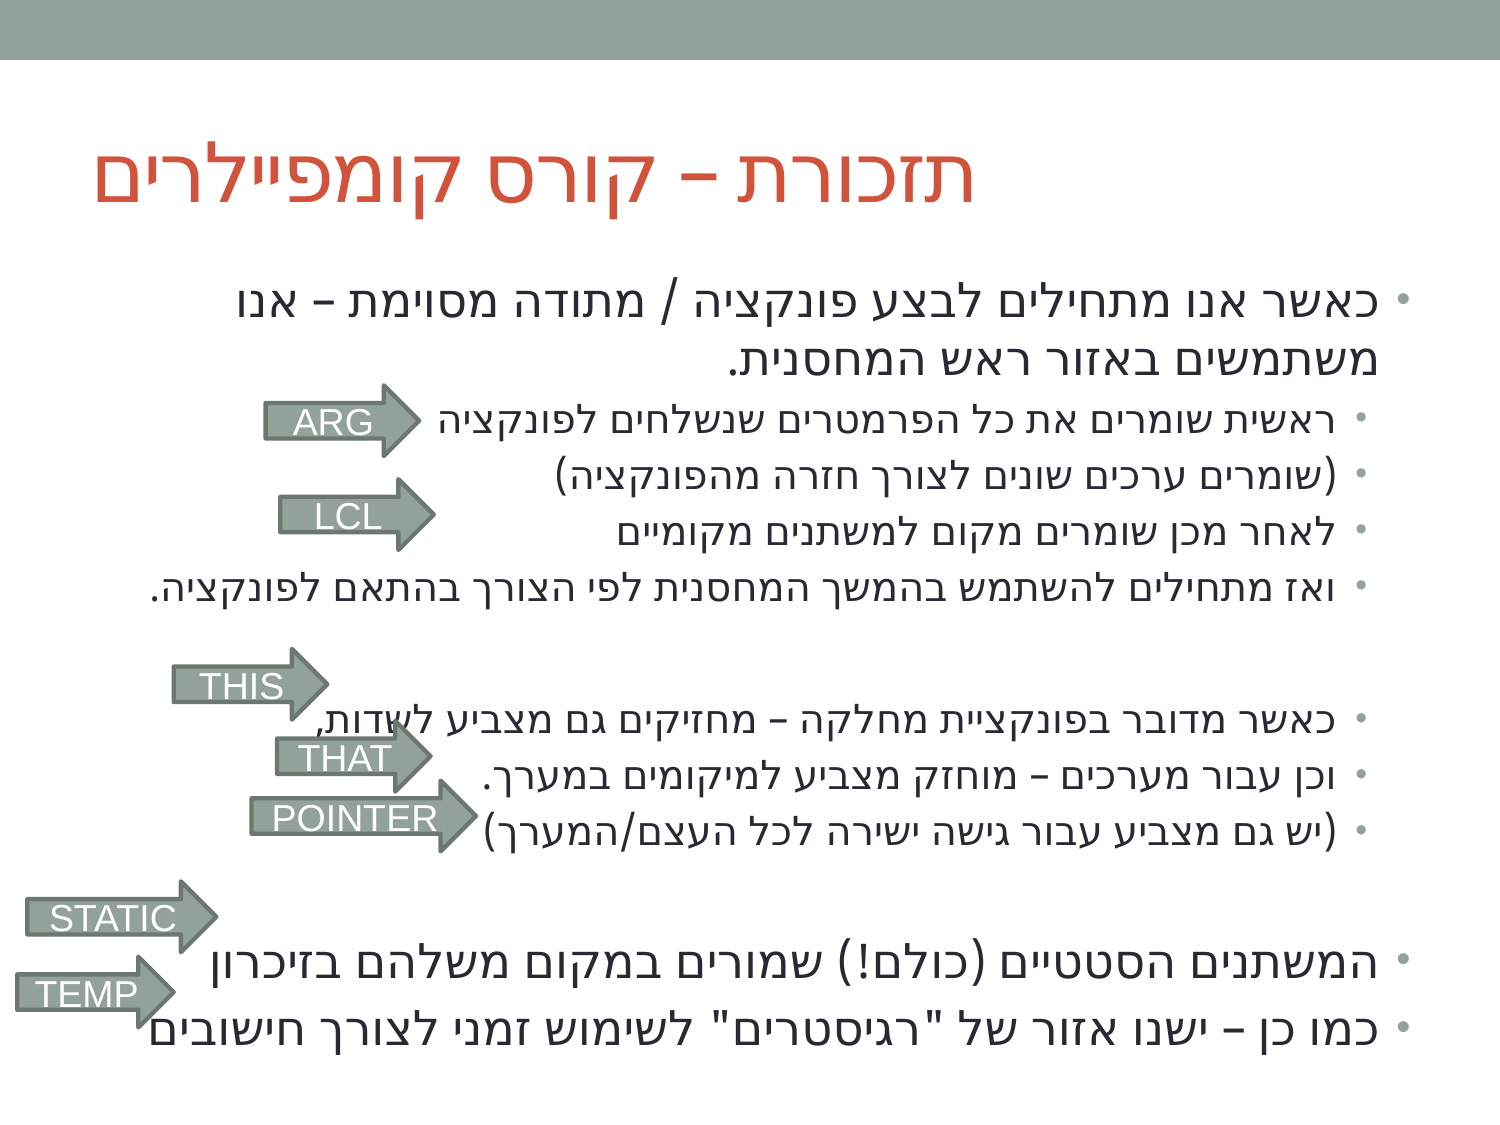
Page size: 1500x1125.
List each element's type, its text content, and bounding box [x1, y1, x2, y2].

title תזכורת – קורס קומפיילרים [75, 87, 1425, 250]
text_box STATIC [25, 879, 219, 955]
text_box LCL [278, 477, 436, 552]
text_box THIS [171, 646, 330, 722]
text_box POINTER [249, 778, 479, 854]
text_box TEMP [15, 954, 176, 1030]
text_box THAT [274, 718, 433, 794]
list כאשר אנו מתחילים לבצע פונקציה / מתודה מסוימת – אנו משתמשים באזור ראש המחסנית. ראשית שומרים את כל הפרמטרים שנשלחים לפונקציה (שומרים ערכים שונים לצורך חזרה מהפונקציה) לאחר מכן שומרים מקום למשתנים מקומיים ואז מתחילים להשתמש בהמשך המחסנית לפי הצורך בהתאם לפונקציה. כאשר מדובר בפונקציית מחלקה – מחזיקים גם מצביע לשדות, וכן עבור מערכים – מוחזק מצביע למיקומים במערך. (יש גם מצביע עבור גישה ישירה לכל העצם/המערך) המשתנים הסטטיים (כולם!) שמורים במקום משלהם בזיכרון כמו כן – ישנו אזור של "רגיסטרים" לשימוש זמני לצורך חישובים [75, 262, 1425, 1063]
text_box ARG [263, 383, 422, 459]
